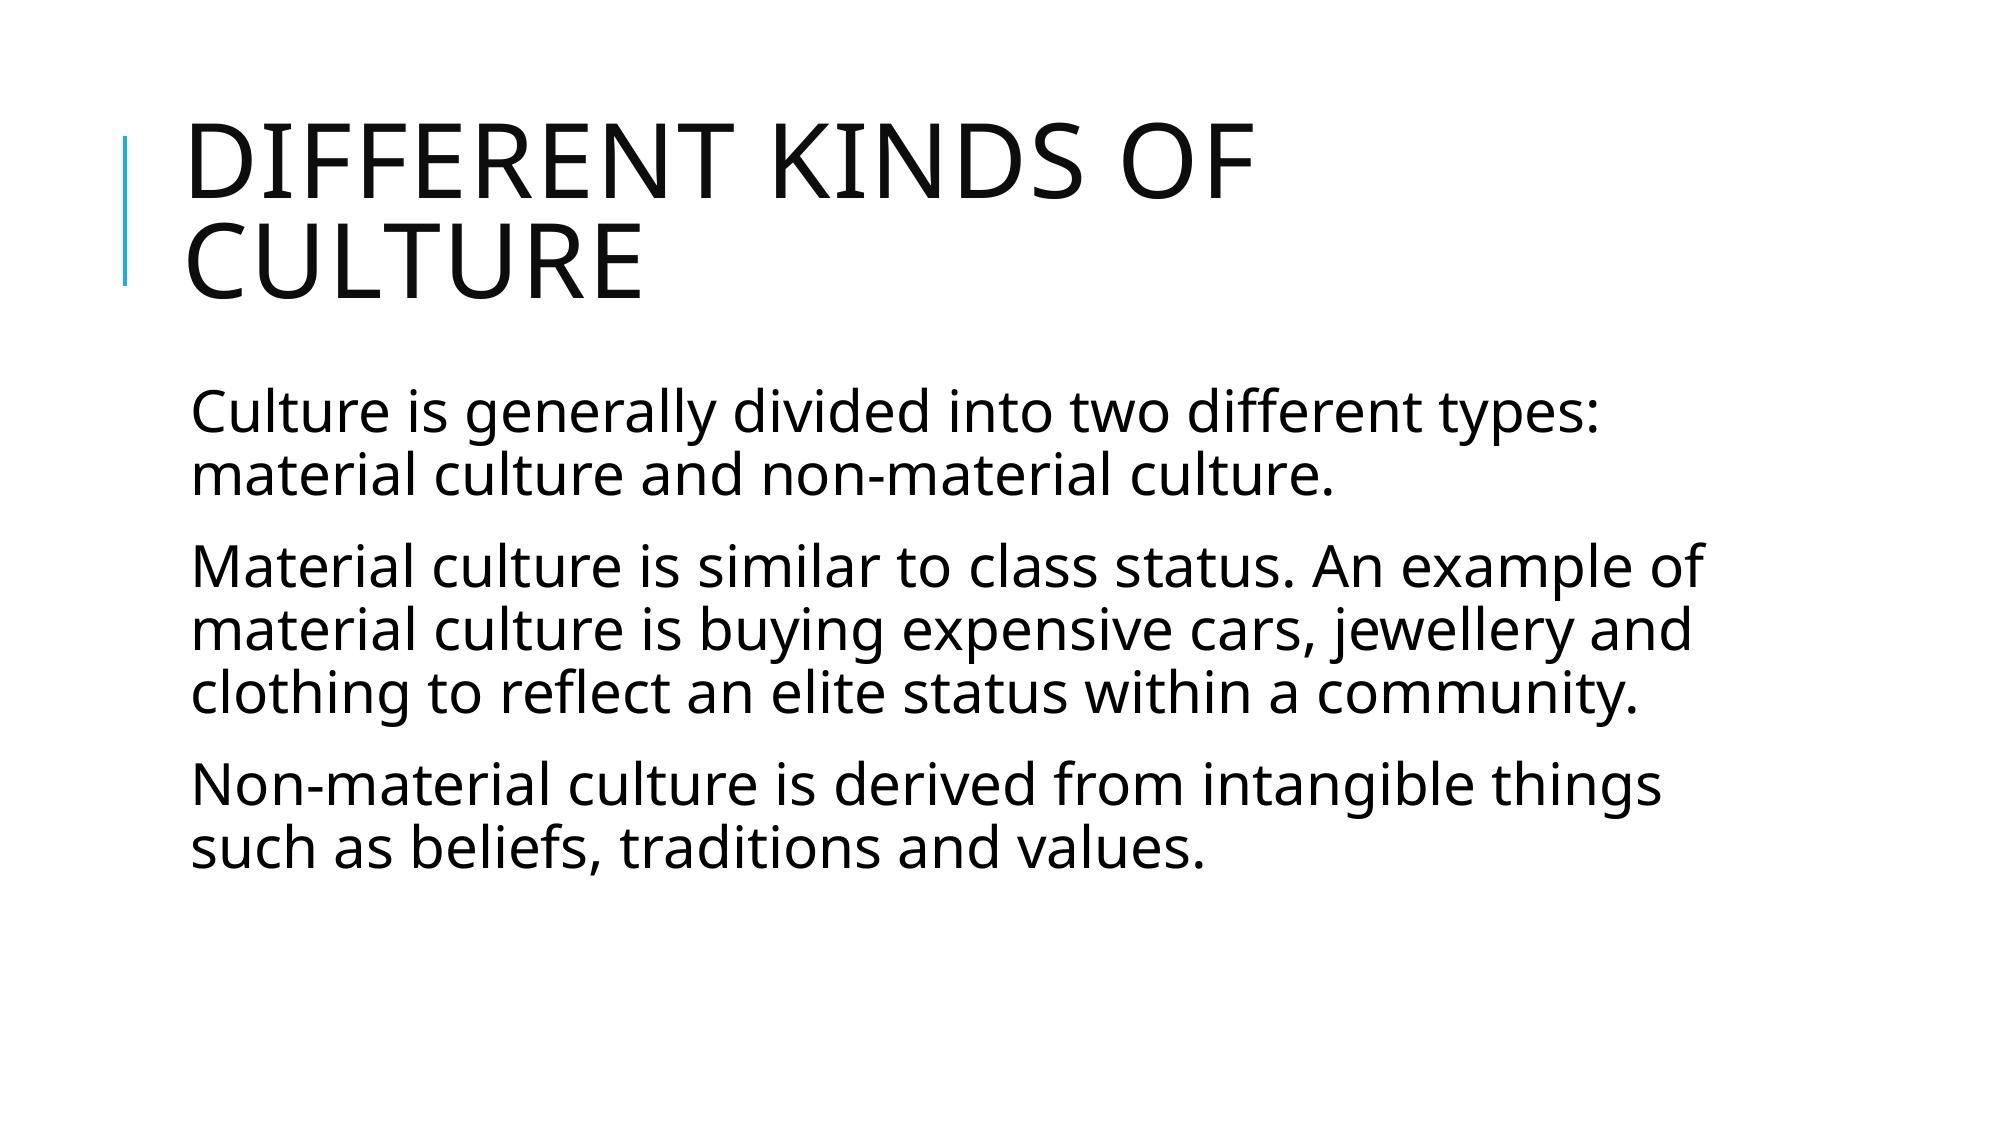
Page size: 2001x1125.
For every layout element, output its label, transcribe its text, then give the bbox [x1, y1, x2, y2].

list Culture is generally divided into two different types: material culture and non-material culture. Material culture is similar to class status. An example of material culture is buying expensive cars, jewellery and clothing to reflect an elite status within a community. Non-material culture is derived from intangible things such as beliefs, traditions and values. [168, 375, 1763, 1035]
title Different kinds of culture [168, 96, 1763, 342]
